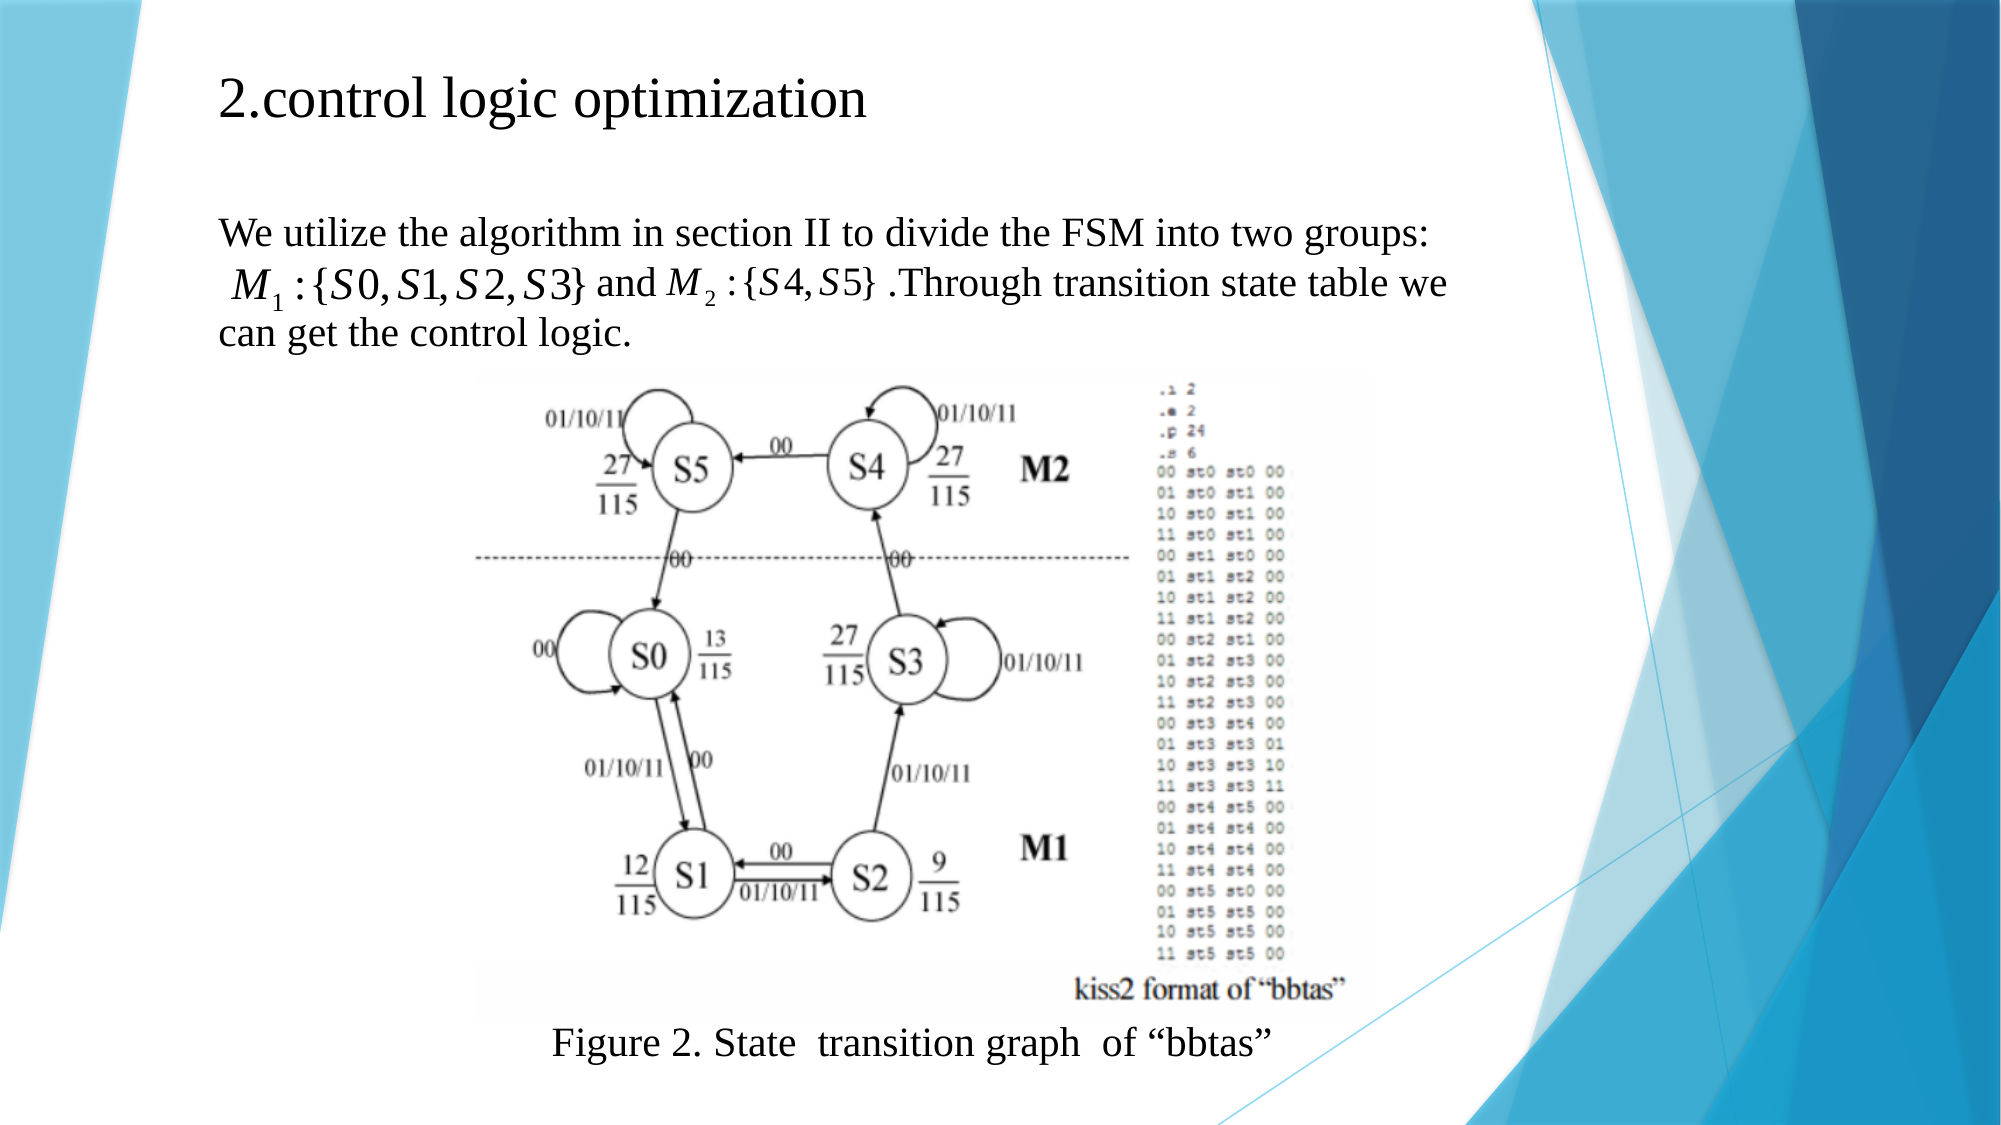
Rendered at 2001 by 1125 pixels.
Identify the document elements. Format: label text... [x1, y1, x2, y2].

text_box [659, 254, 883, 317]
picture [474, 373, 1372, 1021]
text_box We utilize the algorithm in section II to divide the FSM into two groups: and .Through transition state table we can get the control logic. [203, 196, 1525, 412]
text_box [223, 253, 595, 324]
text_box 2.control logic optimization [203, 51, 1206, 196]
text_box Figure 2. State transition graph of “bbtas” [536, 1007, 1394, 1073]
